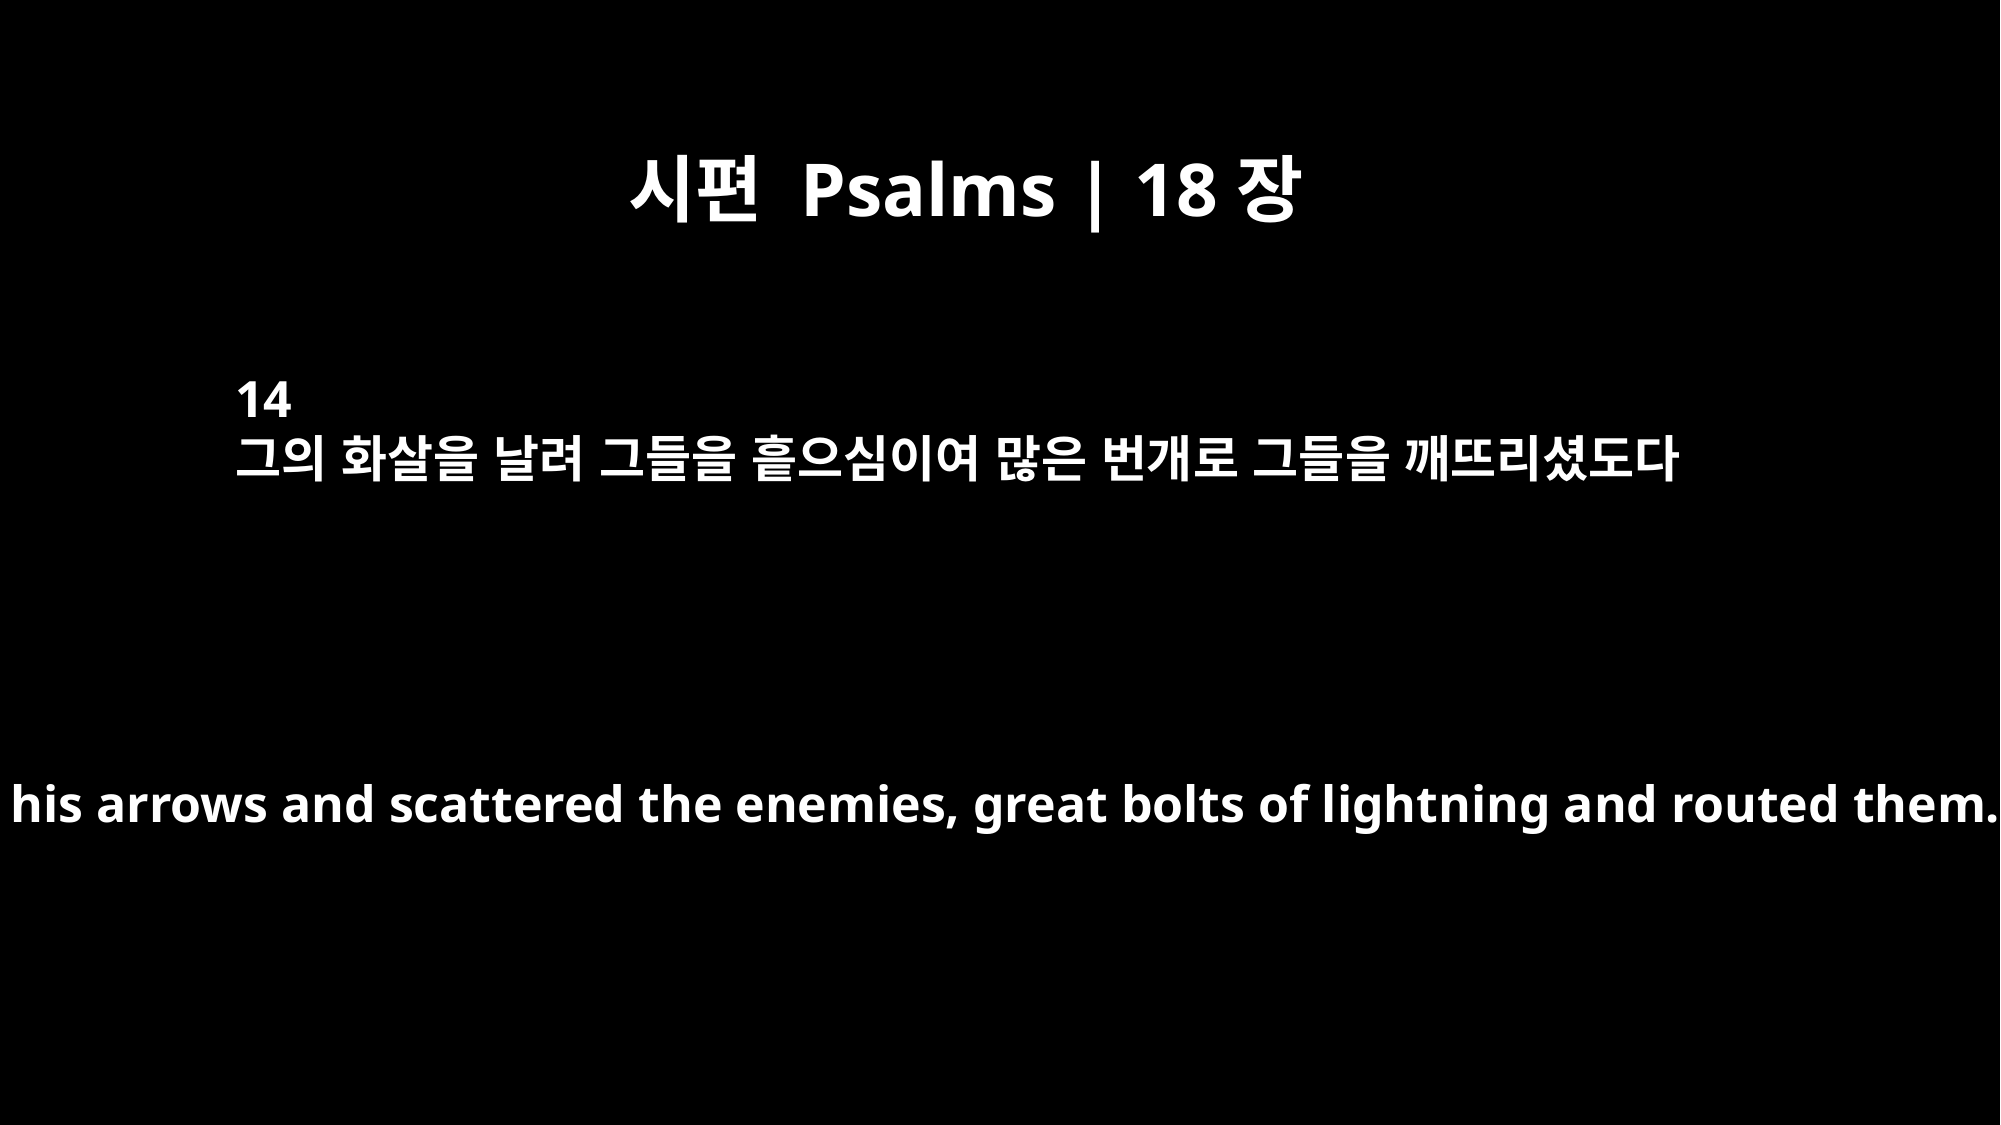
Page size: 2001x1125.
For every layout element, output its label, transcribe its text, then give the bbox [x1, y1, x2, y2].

text_box 시편 Psalms | 18장 [613, 136, 1319, 239]
text_box He shot his arrows and scattered the enemies, great bolts of lightning and routed them. [0, 764, 2000, 840]
text_box 14 그의 화살을 날려 그들을 흩으심이여 많은 번개로 그들을 깨뜨리셨도다 [220, 359, 1697, 495]
